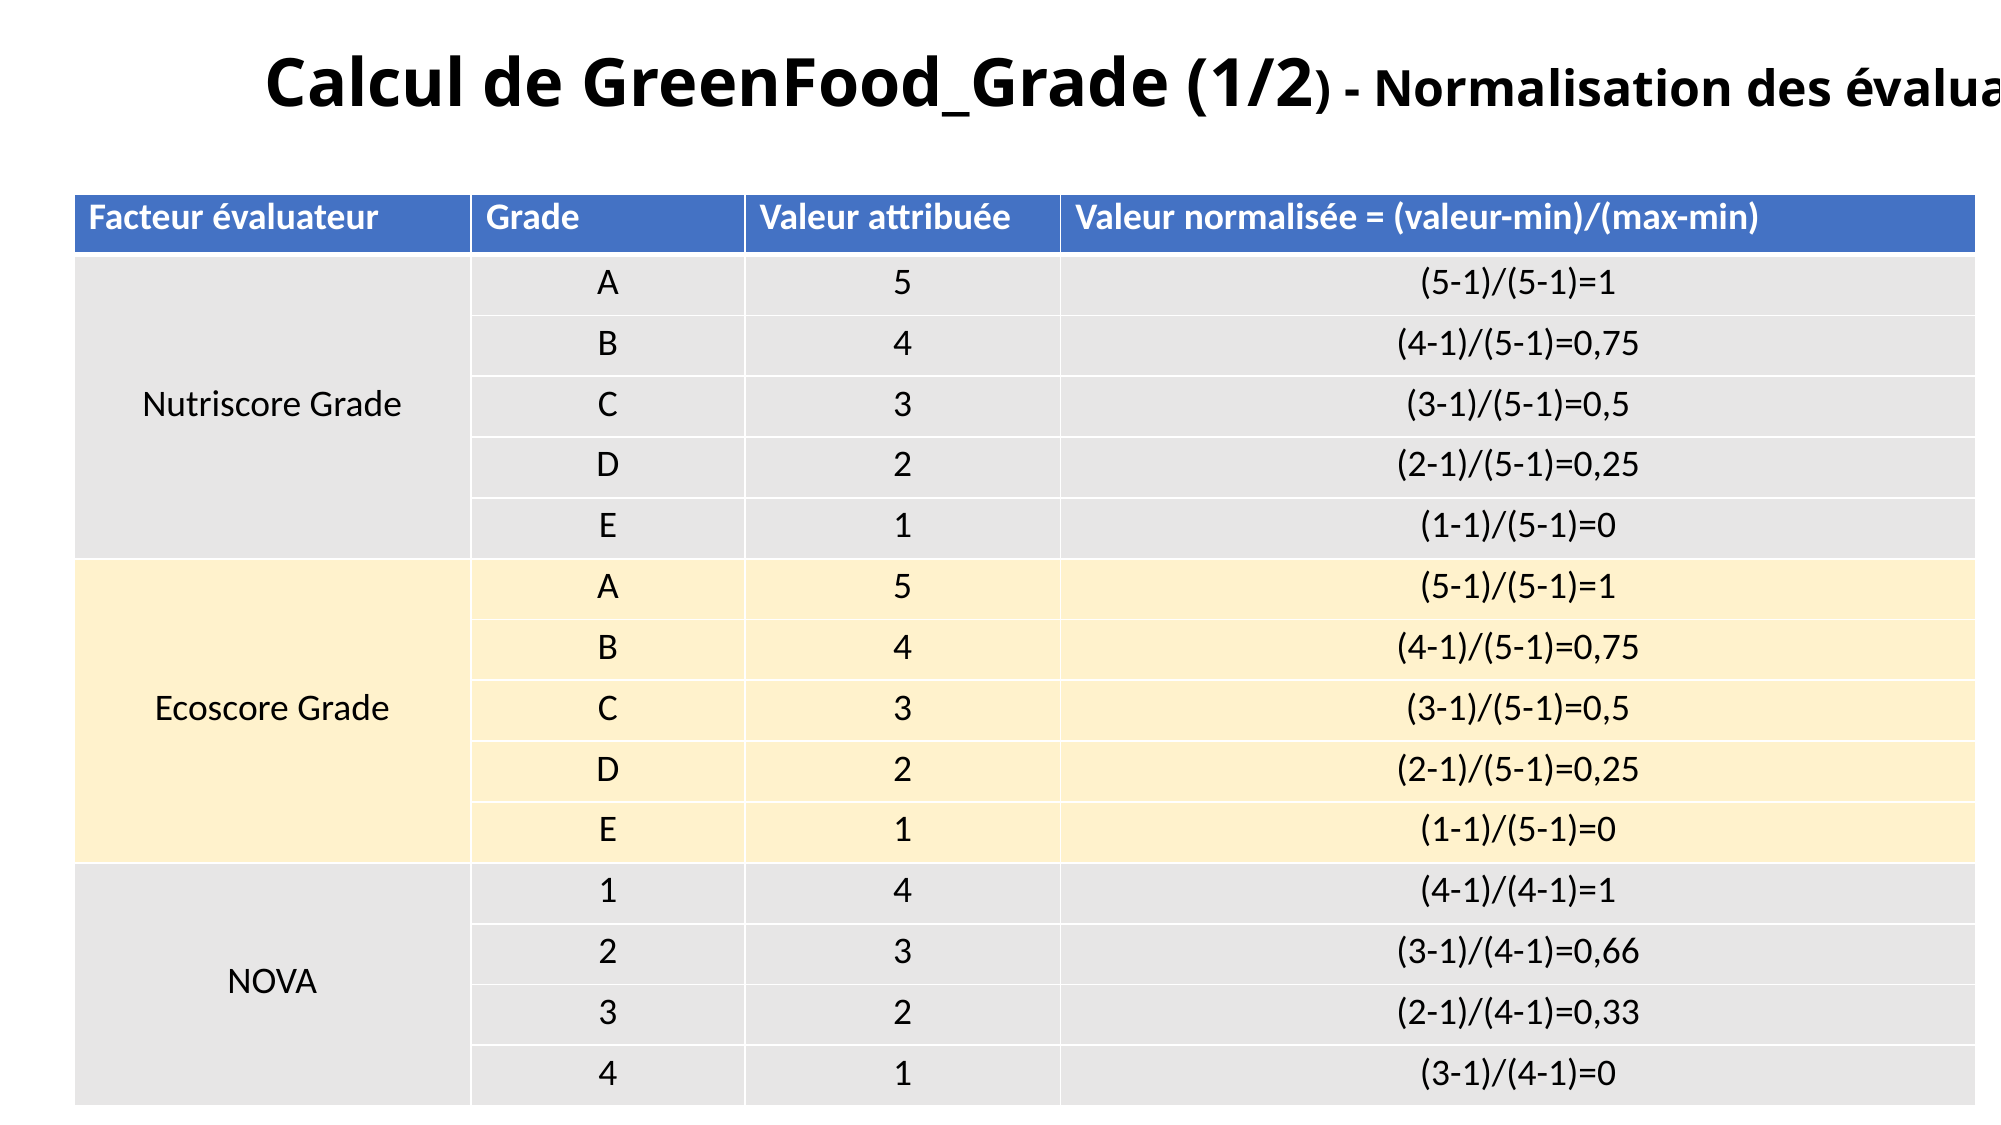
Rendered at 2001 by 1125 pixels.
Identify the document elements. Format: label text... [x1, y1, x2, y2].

table_cell (3-1)/(5-1)=0,5 [1061, 377, 1975, 436]
table_cell (1-1)/(5-1)=0 [1061, 499, 1975, 558]
table_header Valeur attribuée [746, 195, 1060, 252]
title Calcul de GreenFood_Grade (1/2) - Normalisation des évaluateurs [249, 0, 2000, 194]
table_cell D [472, 438, 744, 497]
table_cell 4 [746, 864, 1060, 923]
table_cell (2-1)/(5-1)=0,25 [1061, 742, 1975, 801]
table_cell C [472, 377, 744, 436]
table_cell (4-1)/(4-1)=1 [1061, 864, 1975, 923]
table_cell (5-1)/(5-1)=1 [1061, 560, 1975, 619]
table_cell 1 [472, 864, 744, 923]
table_cell B [472, 316, 744, 375]
table_cell 5 [746, 257, 1060, 315]
table_cell 3 [472, 985, 744, 1044]
table_cell (2-1)/(4-1)=0,33 [1061, 985, 1975, 1044]
table_cell (1-1)/(5-1)=0 [1061, 803, 1975, 862]
table_cell 1 [746, 803, 1060, 862]
table_cell B [472, 620, 744, 679]
table_cell 3 [746, 681, 1060, 740]
table_header Facteur évaluateur [75, 195, 470, 252]
table_header Valeur normalisée = (valeur-min)/(max-min) [1061, 195, 1975, 252]
table_cell 2 [746, 985, 1060, 1044]
table_cell (3-1)/(4-1)=0 [1061, 1046, 1975, 1105]
table_cell (5-1)/(5-1)=1 [1061, 257, 1975, 315]
table_header Grade [472, 195, 744, 252]
table_cell 2 [746, 438, 1060, 497]
table_cell 2 [472, 925, 744, 984]
table_cell E [472, 803, 744, 862]
table_cell Nutriscore Grade [75, 257, 470, 558]
table_cell (3-1)/(4-1)=0,66 [1061, 925, 1975, 984]
table_cell (3-1)/(5-1)=0,5 [1061, 681, 1975, 740]
table_cell 4 [746, 620, 1060, 679]
table_cell (4-1)/(5-1)=0,75 [1061, 316, 1975, 375]
table_cell 2 [746, 742, 1060, 801]
table_cell C [472, 681, 744, 740]
table_cell A [472, 257, 744, 315]
table_cell (4-1)/(5-1)=0,75 [1061, 620, 1975, 679]
table_cell NOVA [75, 864, 470, 1105]
table_cell Ecoscore Grade [75, 560, 470, 862]
table_cell 1 [746, 499, 1060, 558]
table_cell D [472, 742, 744, 801]
table_cell 4 [746, 316, 1060, 375]
table_cell A [472, 560, 744, 619]
table_cell 4 [472, 1046, 744, 1105]
table_cell E [472, 499, 744, 558]
table_cell 5 [746, 560, 1060, 619]
table_cell (2-1)/(5-1)=0,25 [1061, 438, 1975, 497]
table_cell 3 [746, 925, 1060, 984]
table_cell 1 [746, 1046, 1060, 1105]
table_cell 3 [746, 377, 1060, 436]
